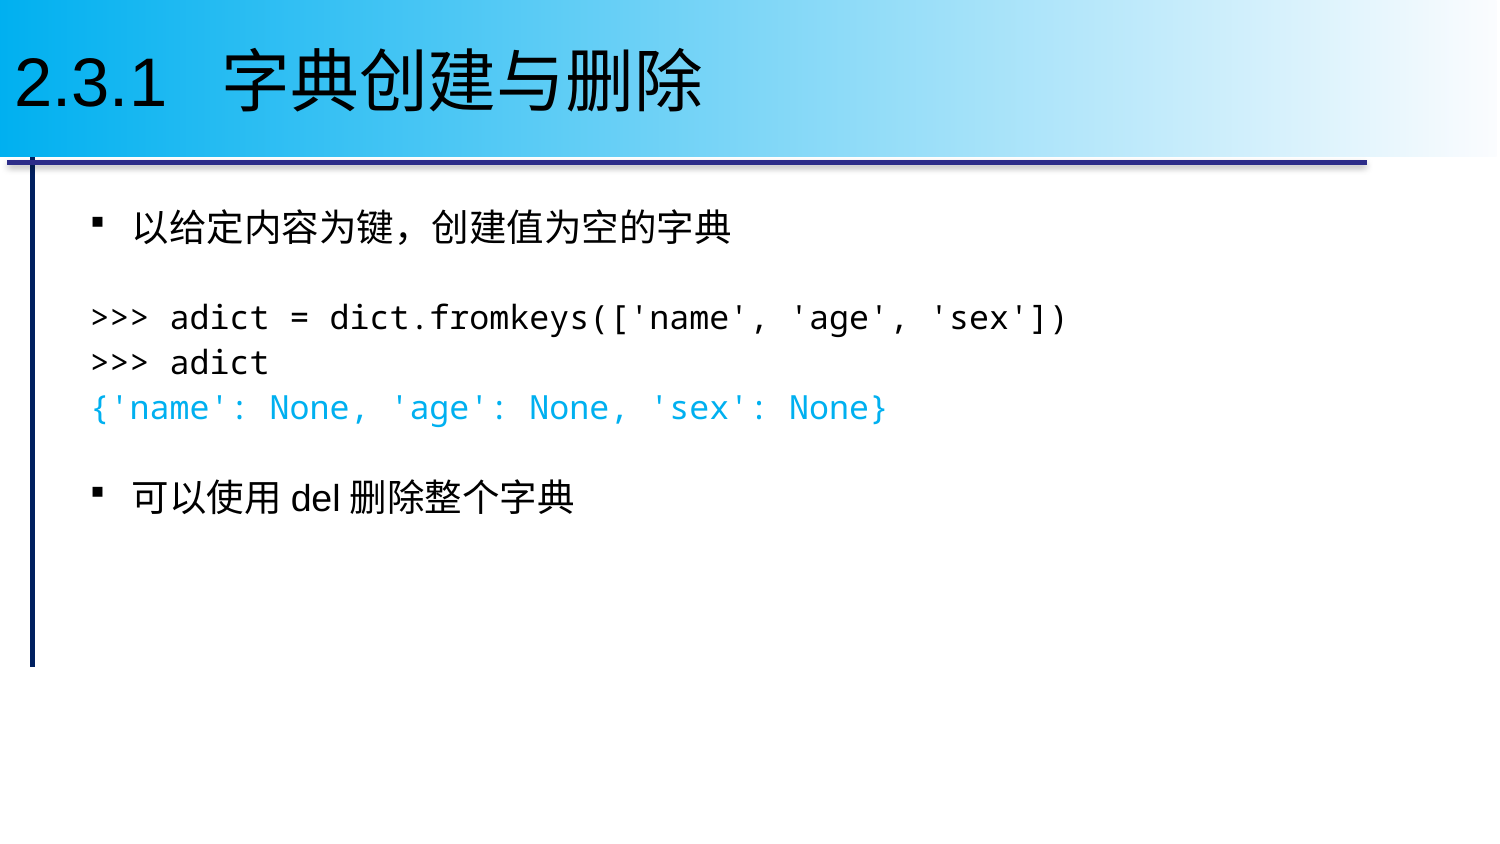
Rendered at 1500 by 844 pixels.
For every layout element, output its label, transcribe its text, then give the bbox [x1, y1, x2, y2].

title 2.3.1 字典创建与删除 [0, 0, 1497, 158]
list 以给定内容为键，创建值为空的字典 >>> adict = dict.fromkeys(['name', 'age', 'sex']) >>> adict {'name': None, 'age': None, 'sex': None} 可以使用del删除整个字典 [74, 196, 1426, 755]
